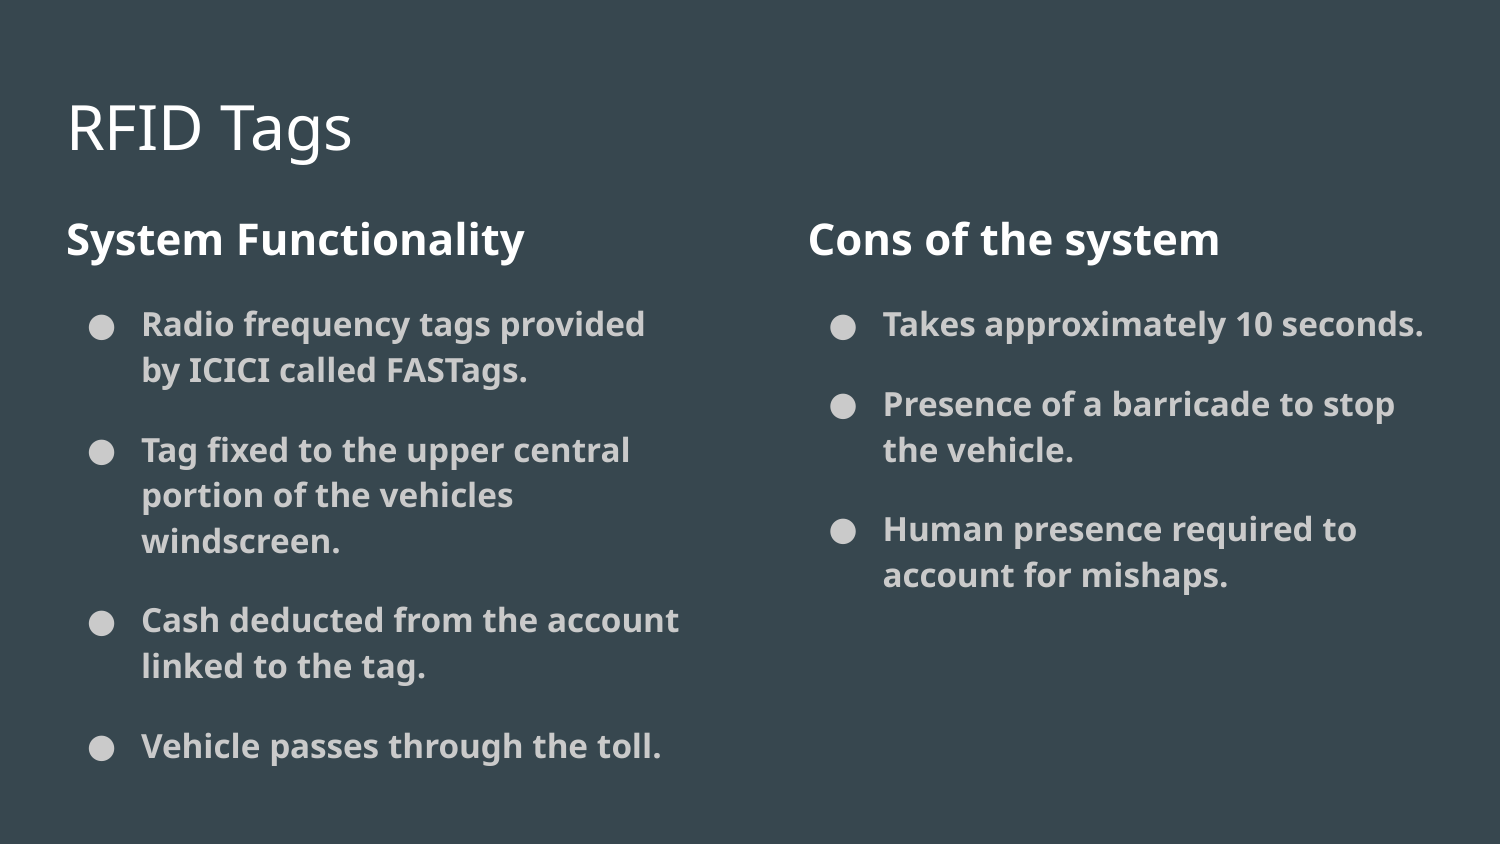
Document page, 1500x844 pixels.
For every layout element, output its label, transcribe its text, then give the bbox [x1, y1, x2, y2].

title RFID Tags [51, 72, 1449, 167]
list System Functionality Radio frequency tags provided by ICICI called FASTags. Tag fixed to the upper central portion of the vehicles windscreen. Cash deducted from the account linked to the tag. Vehicle passes through the toll. [51, 189, 708, 750]
list Cons of the system Takes approximately 10 seconds. Presence of a barricade to stop the vehicle. Human presence required to account for mishaps. [792, 189, 1449, 750]
